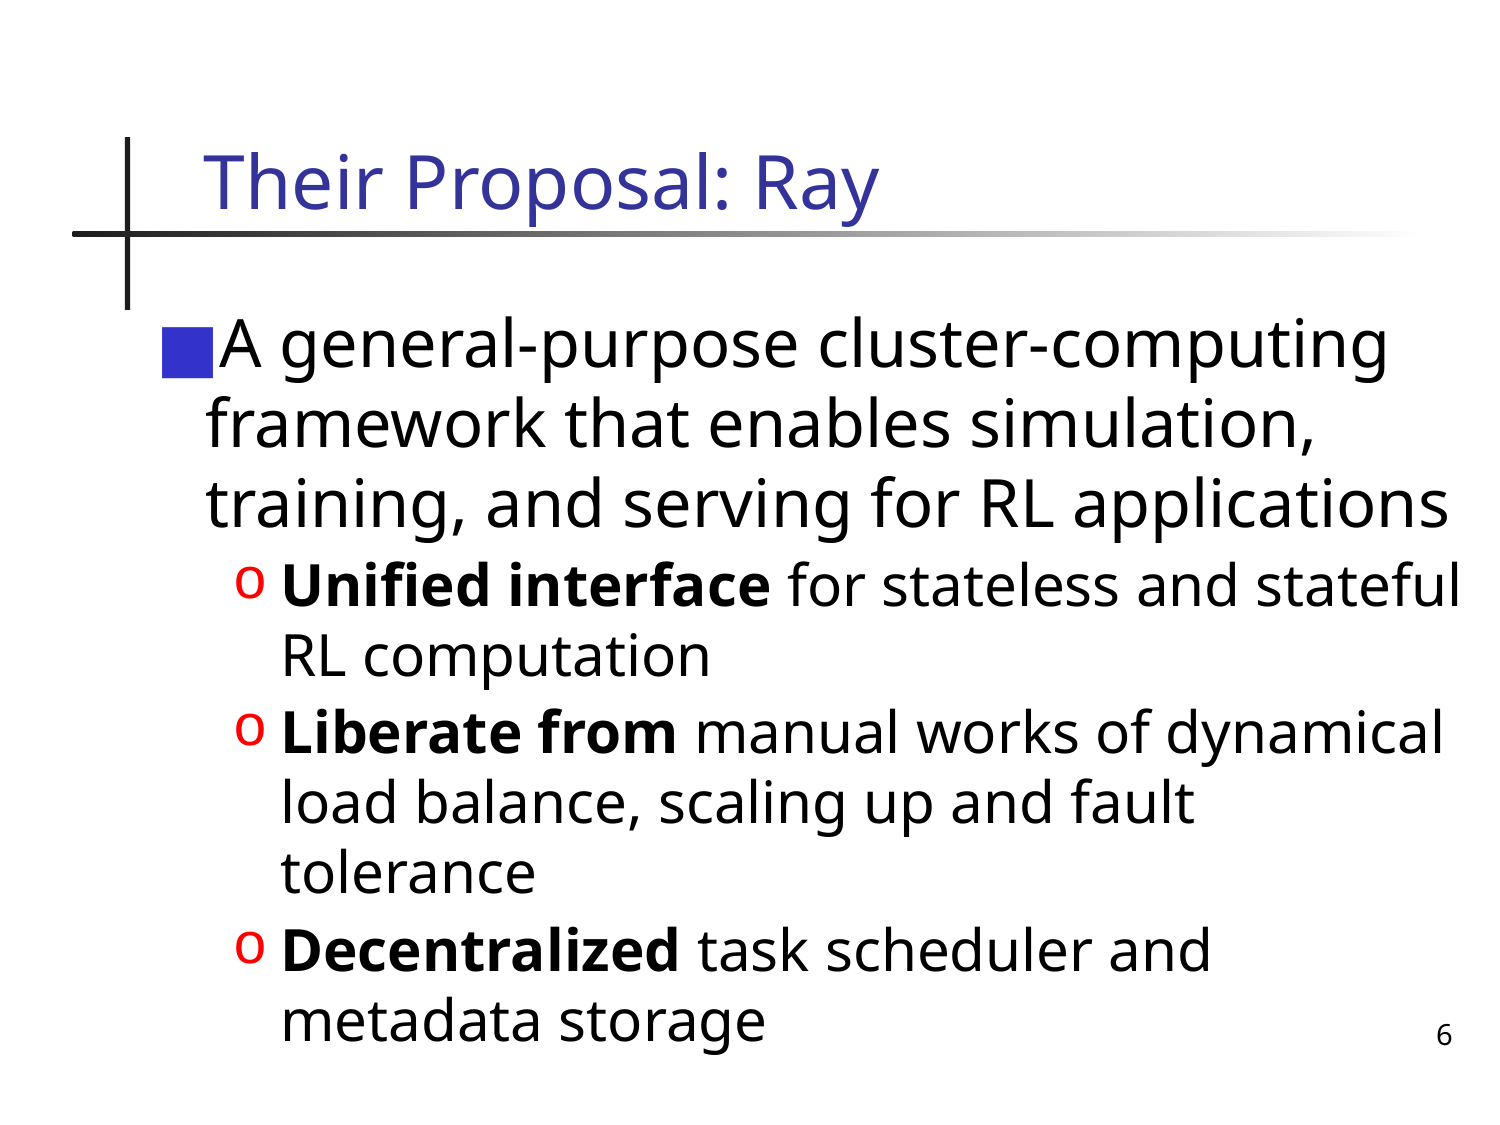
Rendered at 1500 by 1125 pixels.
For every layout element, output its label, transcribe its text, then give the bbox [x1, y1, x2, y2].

list A general-purpose cluster-computing framework that enables simulation, training, and serving for RL applications Unified interface for stateless and stateful RL computation Liberate from manual works of dynamical load balance, scaling up and fault tolerance Decentralized task scheduler and metadata storage [115, 292, 1478, 968]
slide_number 6 [1155, 989, 1468, 1064]
title Their Proposal: Ray [188, 53, 1223, 232]
